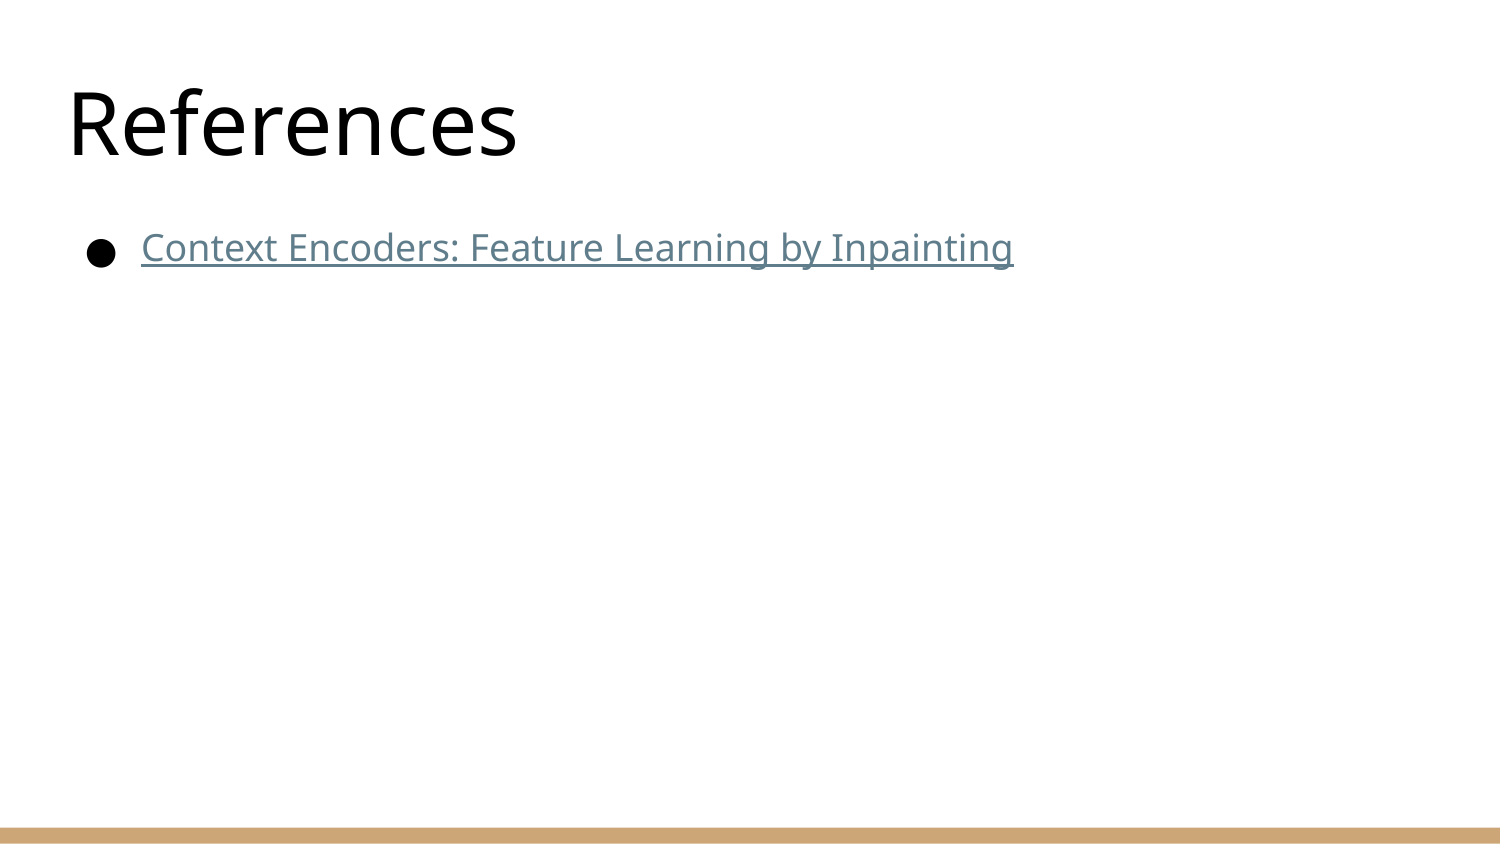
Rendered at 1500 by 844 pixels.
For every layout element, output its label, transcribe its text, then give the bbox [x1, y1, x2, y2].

list Context Encoders: Feature Learning by Inpainting [51, 200, 1449, 752]
title References [51, 51, 1449, 189]
